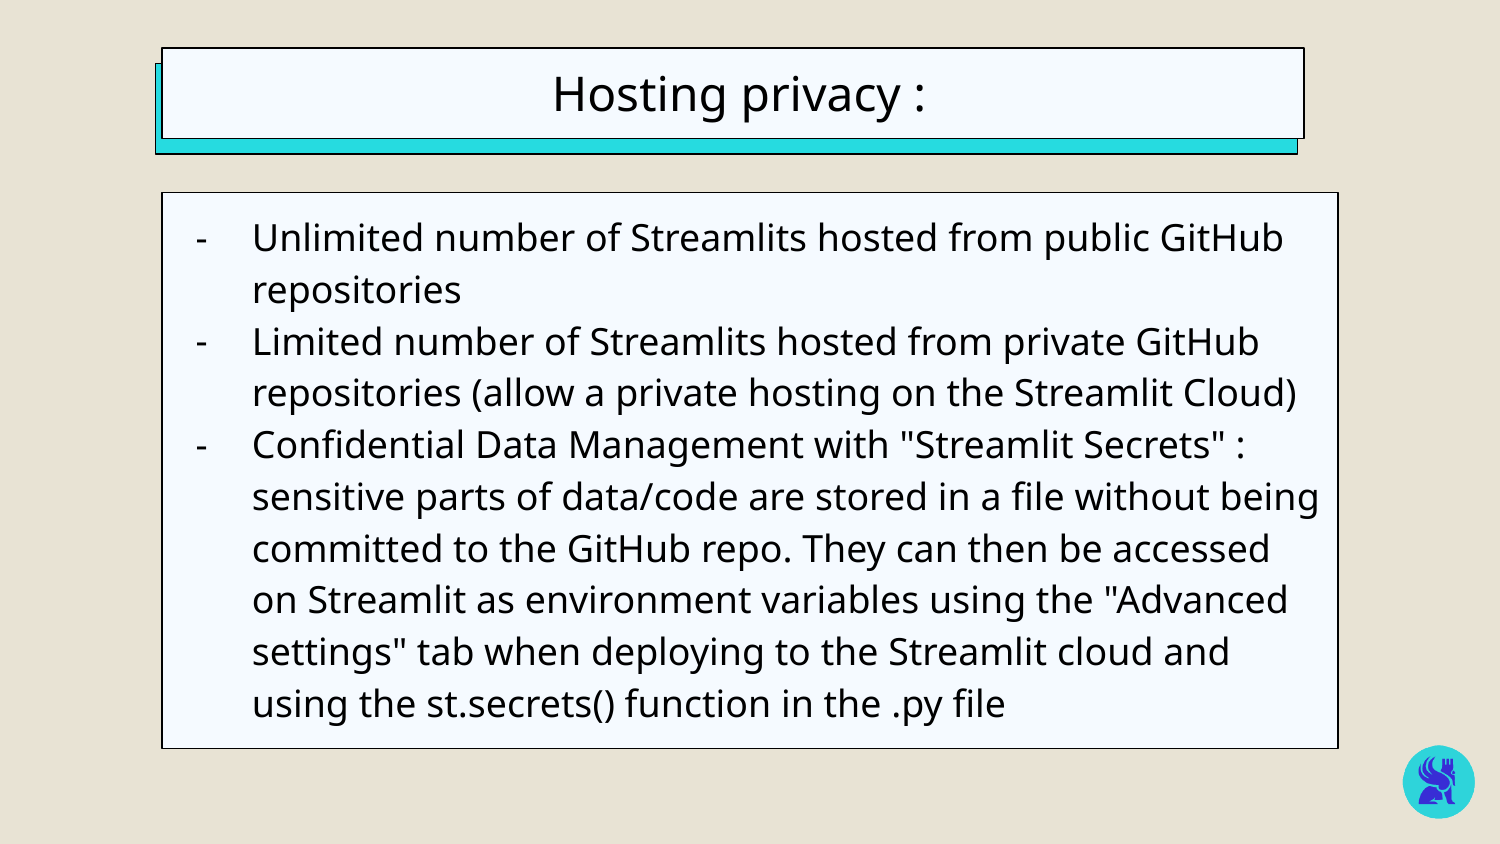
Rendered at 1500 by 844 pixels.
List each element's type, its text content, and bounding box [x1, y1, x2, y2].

text_box Hosting privacy : [161, 48, 1304, 139]
text_box [155, 63, 1298, 154]
subtitle Unlimited number of Streamlits hosted from public GitHub repositories Limited number of Streamlits hosted from private GitHub repositories (allow a private hosting on the Streamlit Cloud) Confidential Data Management with "Streamlit Secrets" : sensitive parts of data/code are stored in a file without being committed to the GitHub repo. They can then be accessed on Streamlit as environment variables using the "Advanced settings" tab when deploying to the Streamlit cloud and using the st.secrets() function in the .py file [161, 192, 1339, 749]
picture [1402, 745, 1475, 819]
